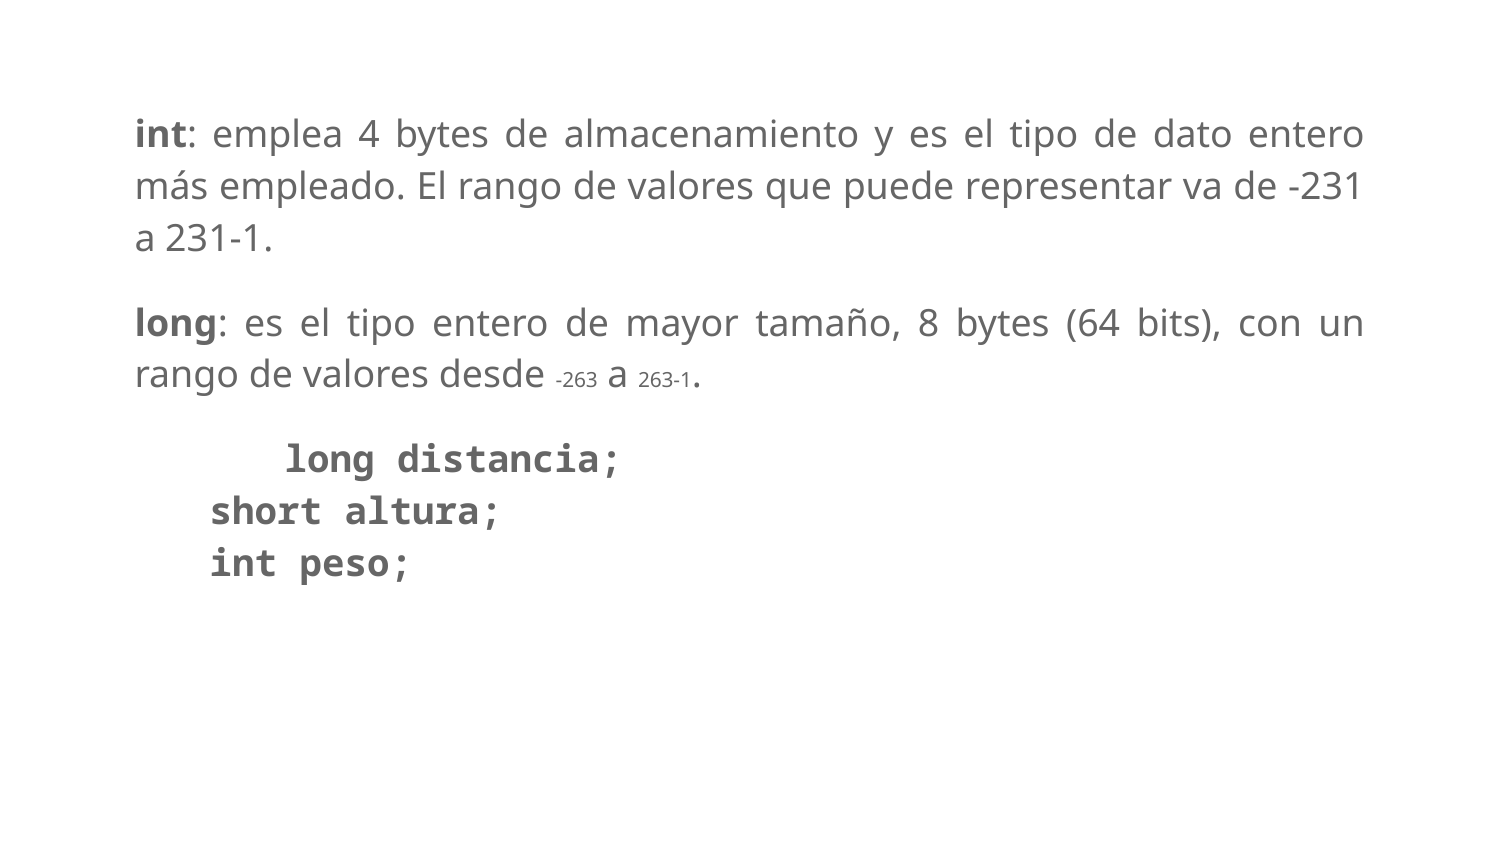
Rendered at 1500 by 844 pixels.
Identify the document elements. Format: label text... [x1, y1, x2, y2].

list int: emplea 4 bytes de almacenamiento y es el tipo de dato entero más empleado. El rango de valores que puede representar va de -231 a 231-1. long: es el tipo entero de mayor tamaño, 8 bytes (64 bits), con un rango de valores desde -263 a 263-1. long distancia; short altura; int peso; [119, 88, 1381, 712]
